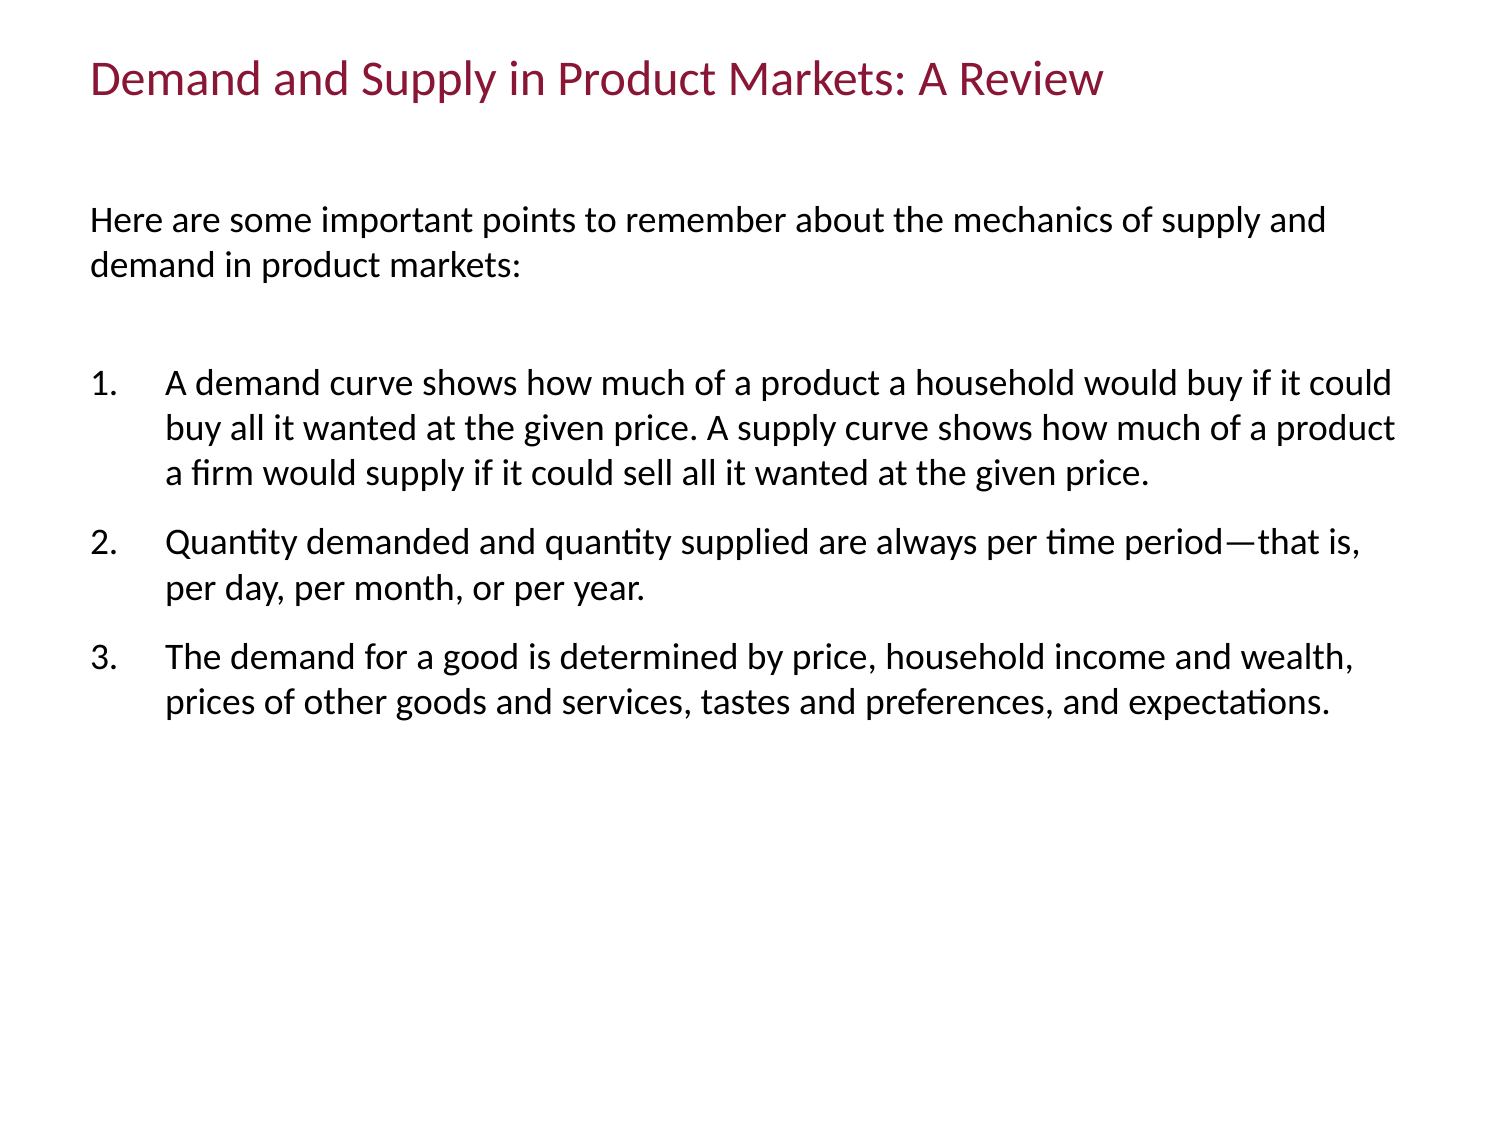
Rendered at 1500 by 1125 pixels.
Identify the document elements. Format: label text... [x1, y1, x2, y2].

text_box A demand curve shows how much of a product a household would buy if it could buy all it wanted at the given price. A supply curve shows how much of a product a firm would supply if it could sell all it wanted at the given price. Quantity demanded and quantity supplied are always per time period—that is, per day, per month, or per year. The demand for a good is determined by price, household income and wealth, prices of other goods and services, tastes and preferences, and expectations. [74, 349, 1425, 875]
text_box Here are some important points to remember about the mechanics of supply and demand in product markets: [74, 187, 1425, 300]
text_box Demand and Supply in Product Markets: A Review [75, 37, 1450, 111]
